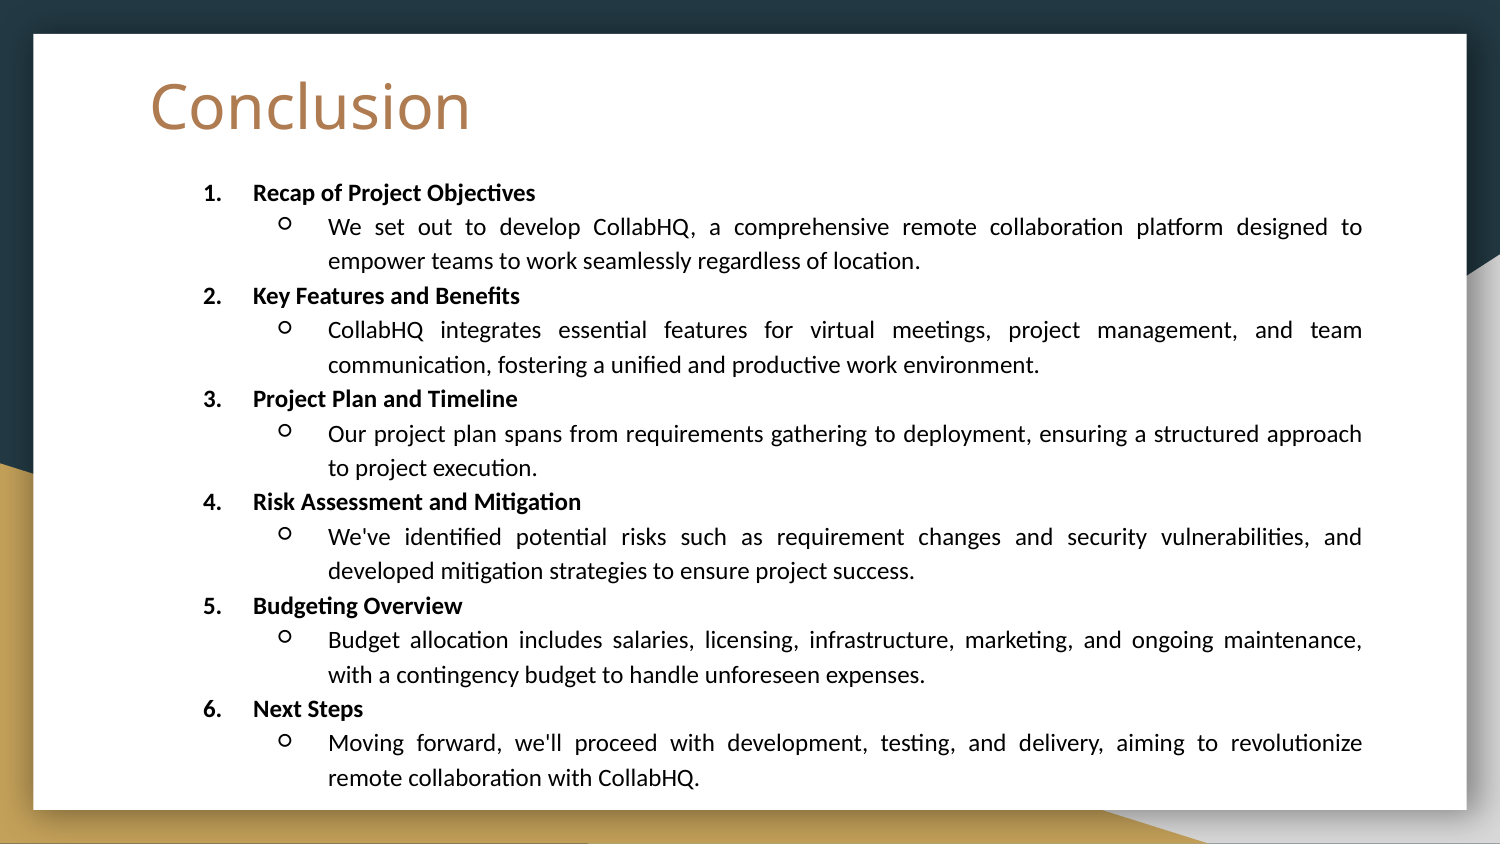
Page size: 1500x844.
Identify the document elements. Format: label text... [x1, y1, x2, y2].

text_box Recap of Project Objectives We set out to develop CollabHQ, a comprehensive remote collaboration platform designed to empower teams to work seamlessly regardless of location. Key Features and Benefits CollabHQ integrates essential features for virtual meetings, project management, and team communication, fostering a unified and productive work environment. Project Plan and Timeline Our project plan spans from requirements gathering to deployment, ensuring a structured approach to project execution. Risk Assessment and Mitigation We've identified potential risks such as requirement changes and security vulnerabilities, and developed mitigation strategies to ensure project success. Budgeting Overview Budget allocation includes salaries, licensing, infrastructure, marketing, and ongoing maintenance, with a contingency budget to handle unforeseen expenses. Next Steps Moving forward, we'll proceed with development, testing, and delivery, aiming to revolutionize remote collaboration with CollabHQ. [163, 156, 1380, 844]
title Conclusion [134, 52, 1366, 209]
